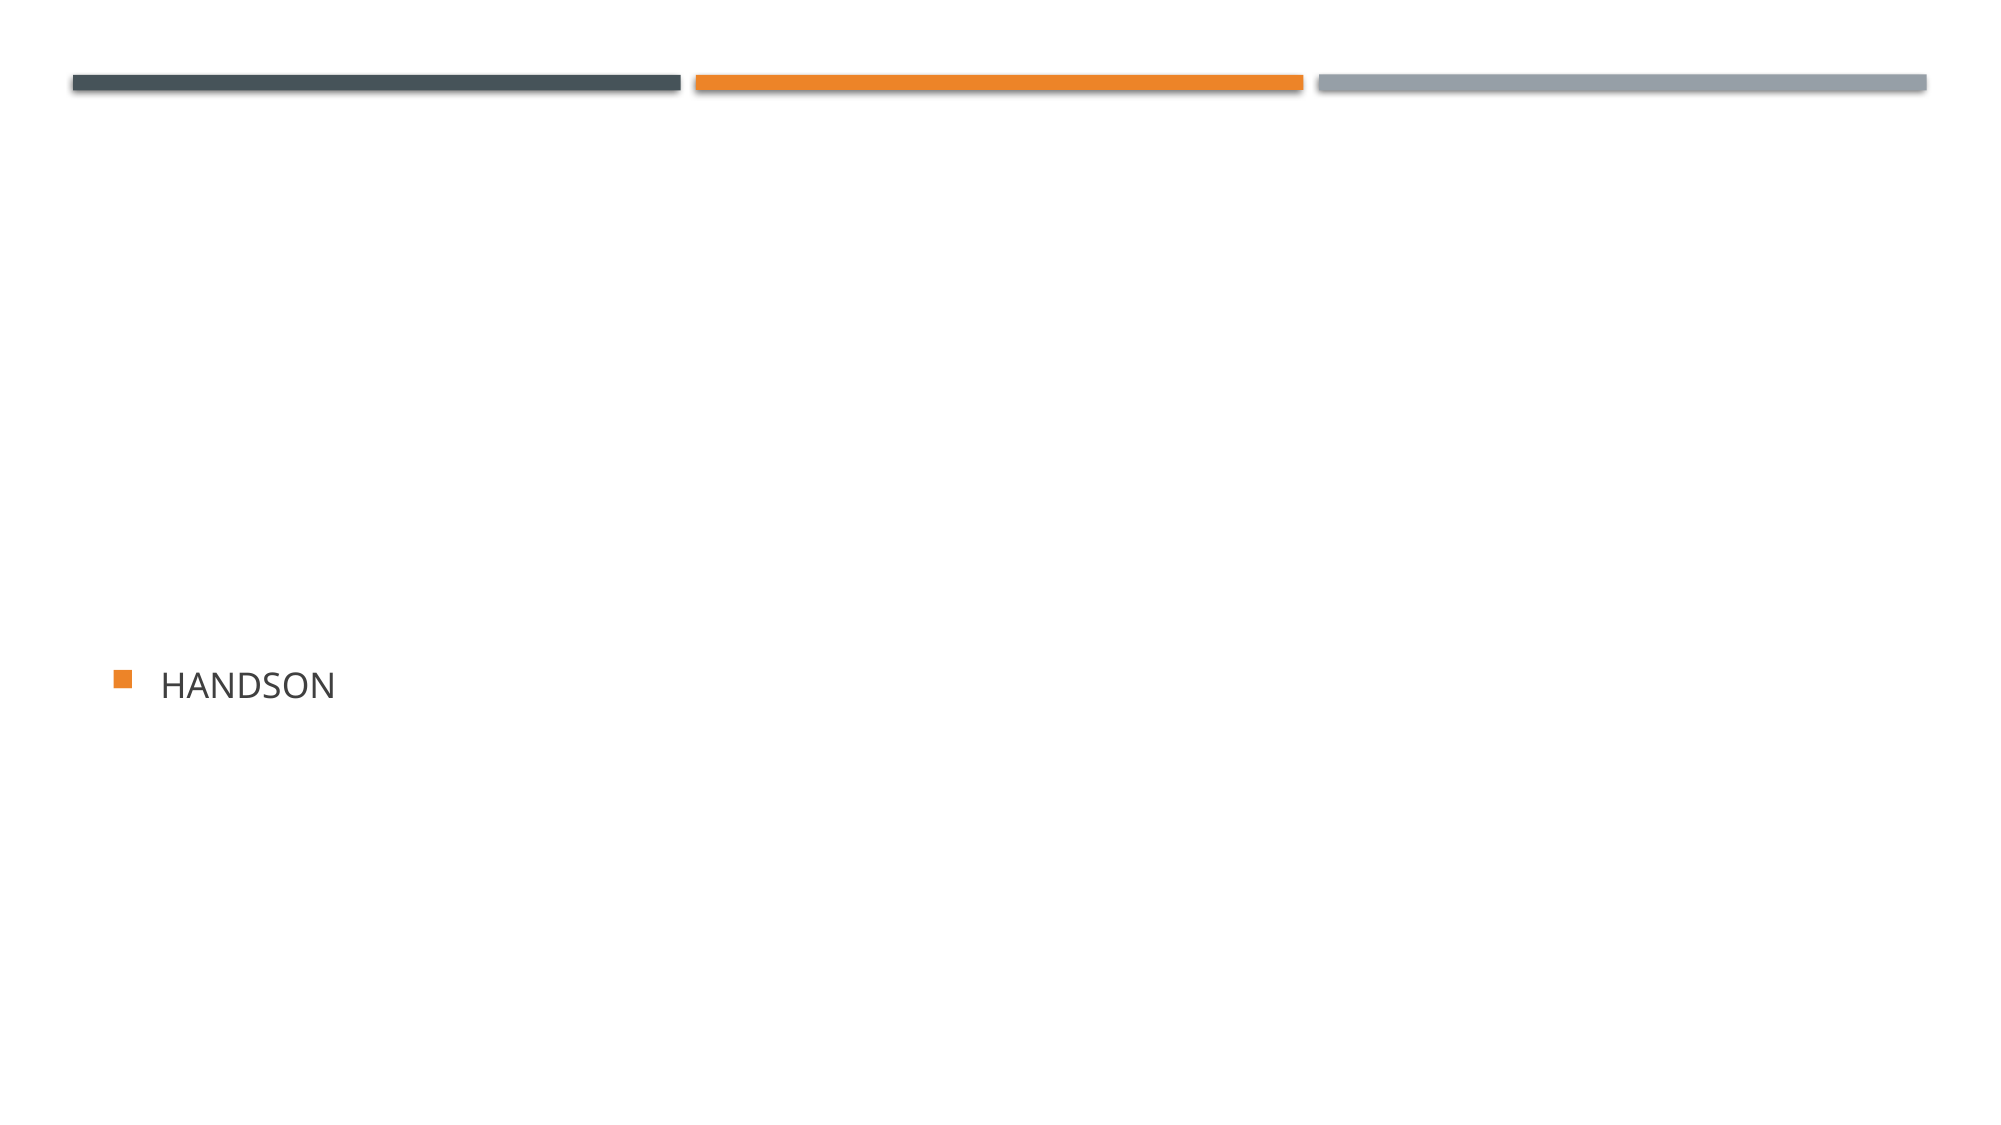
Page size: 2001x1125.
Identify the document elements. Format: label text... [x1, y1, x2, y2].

list HANDSON [95, 383, 1905, 981]
